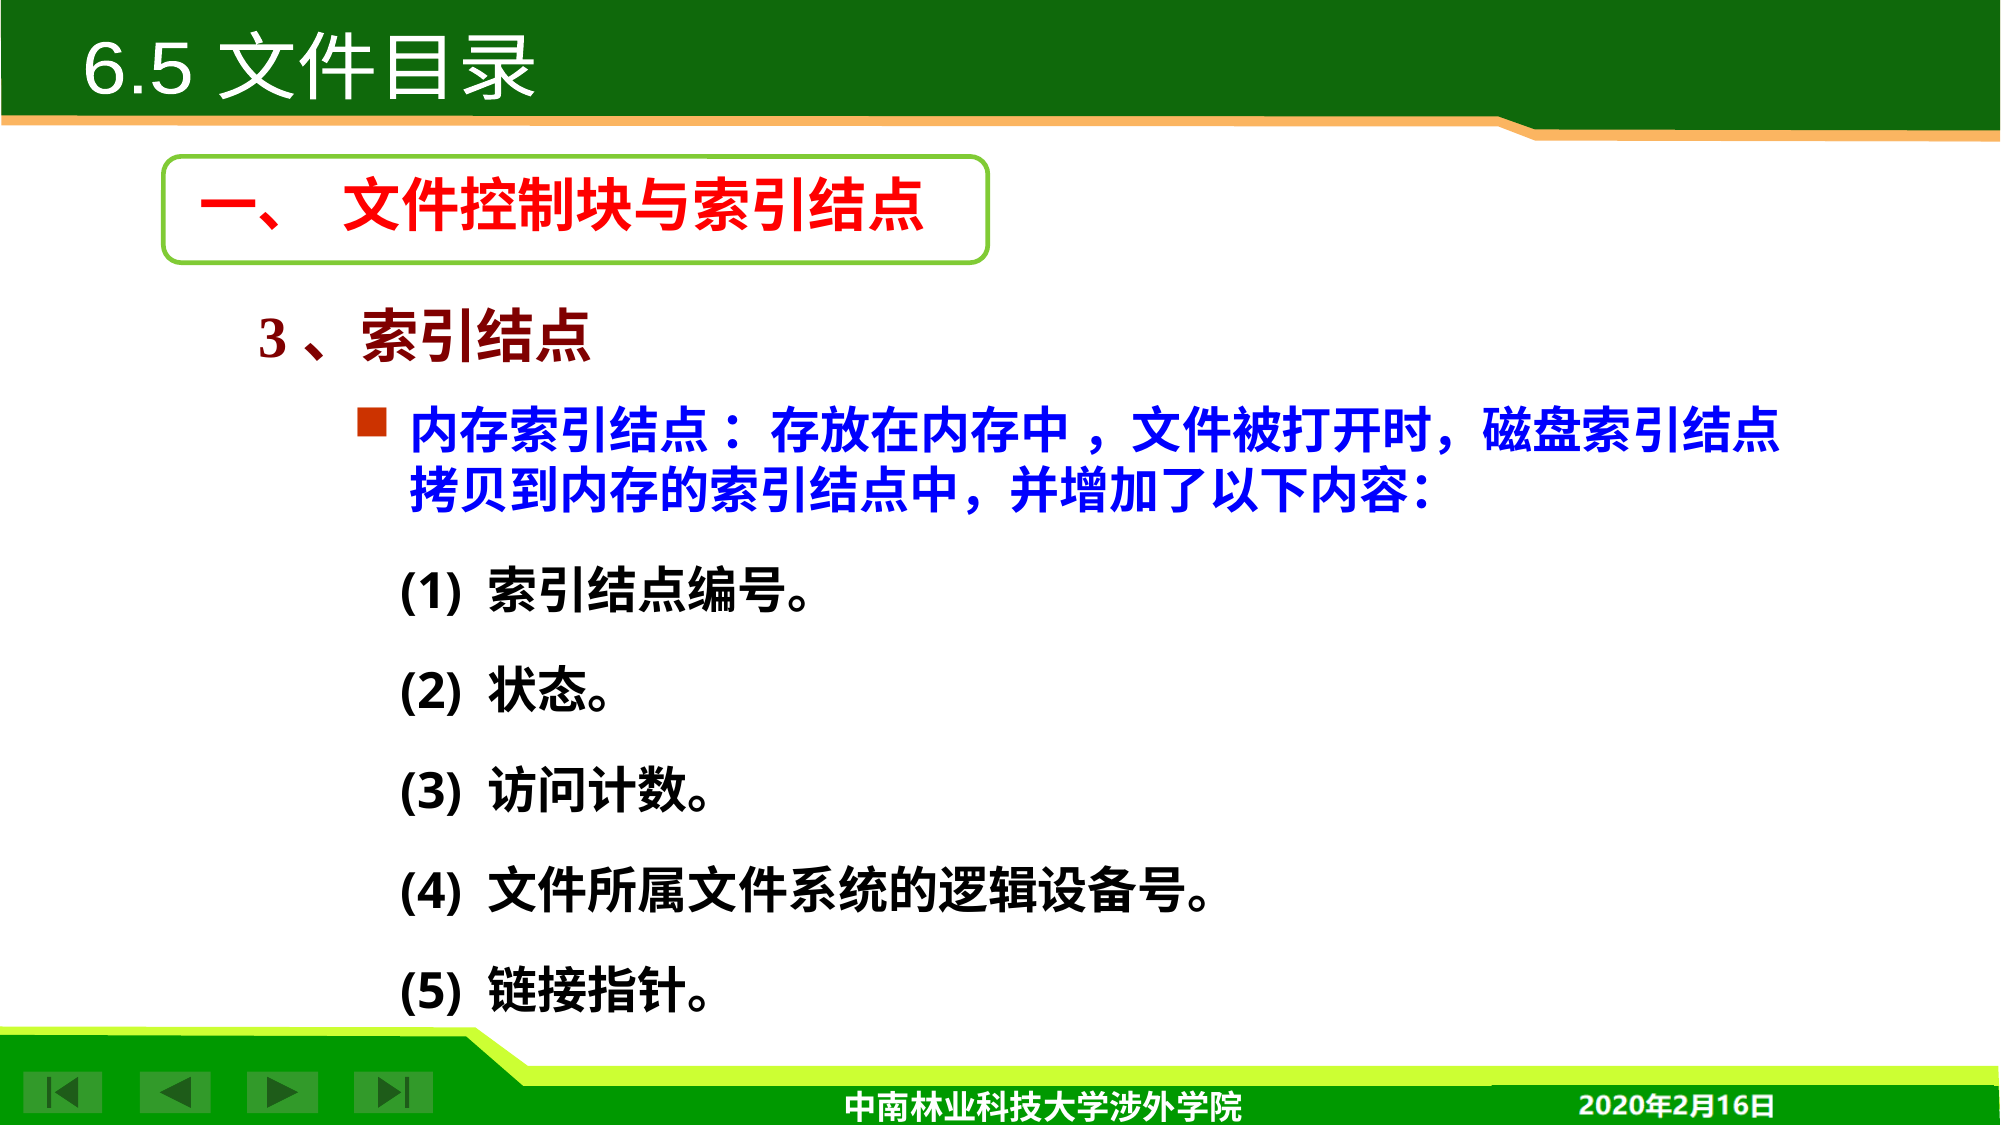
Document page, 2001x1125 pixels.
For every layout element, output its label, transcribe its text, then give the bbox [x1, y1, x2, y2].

list 内存索引结点 ：存放在内存中 ，文件被打开时，磁盘索引结点拷贝到内存的索引结点中，并增加了以下内容： [338, 390, 1827, 604]
text_box [163, 156, 988, 263]
text_box 3、索引结点 [244, 291, 906, 376]
text_box 一、 文件控制块与索引结点 [184, 160, 988, 246]
text_box (1) 索引结点编号。 (2) 状态。 (3) 访问计数。 (4) 文件所属文件系统的逻辑设备号。 (5) 链接指针。 [385, 520, 1355, 1026]
